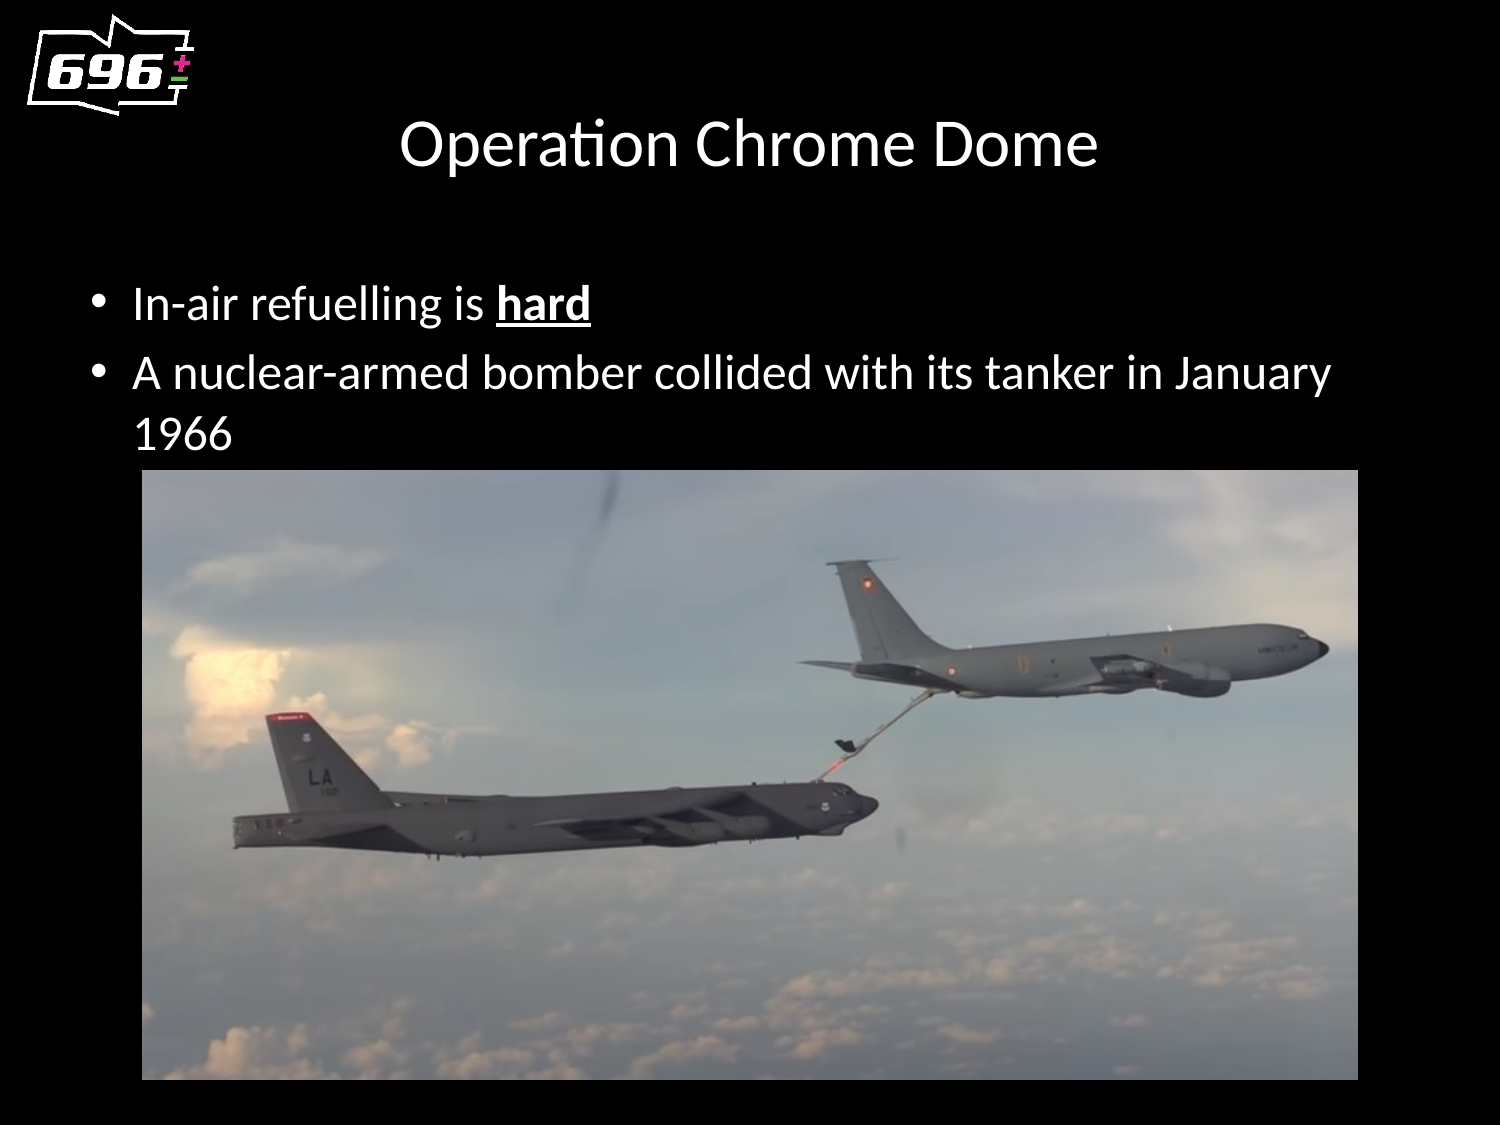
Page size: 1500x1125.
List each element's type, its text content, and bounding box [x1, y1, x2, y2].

picture [141, 470, 1359, 1081]
picture [0, 5, 225, 132]
title Operation Chrome Dome [75, 45, 1425, 233]
list In-air refuelling is hard A nuclear-armed bomber collided with its tanker in January 1966 [75, 262, 1425, 1005]
